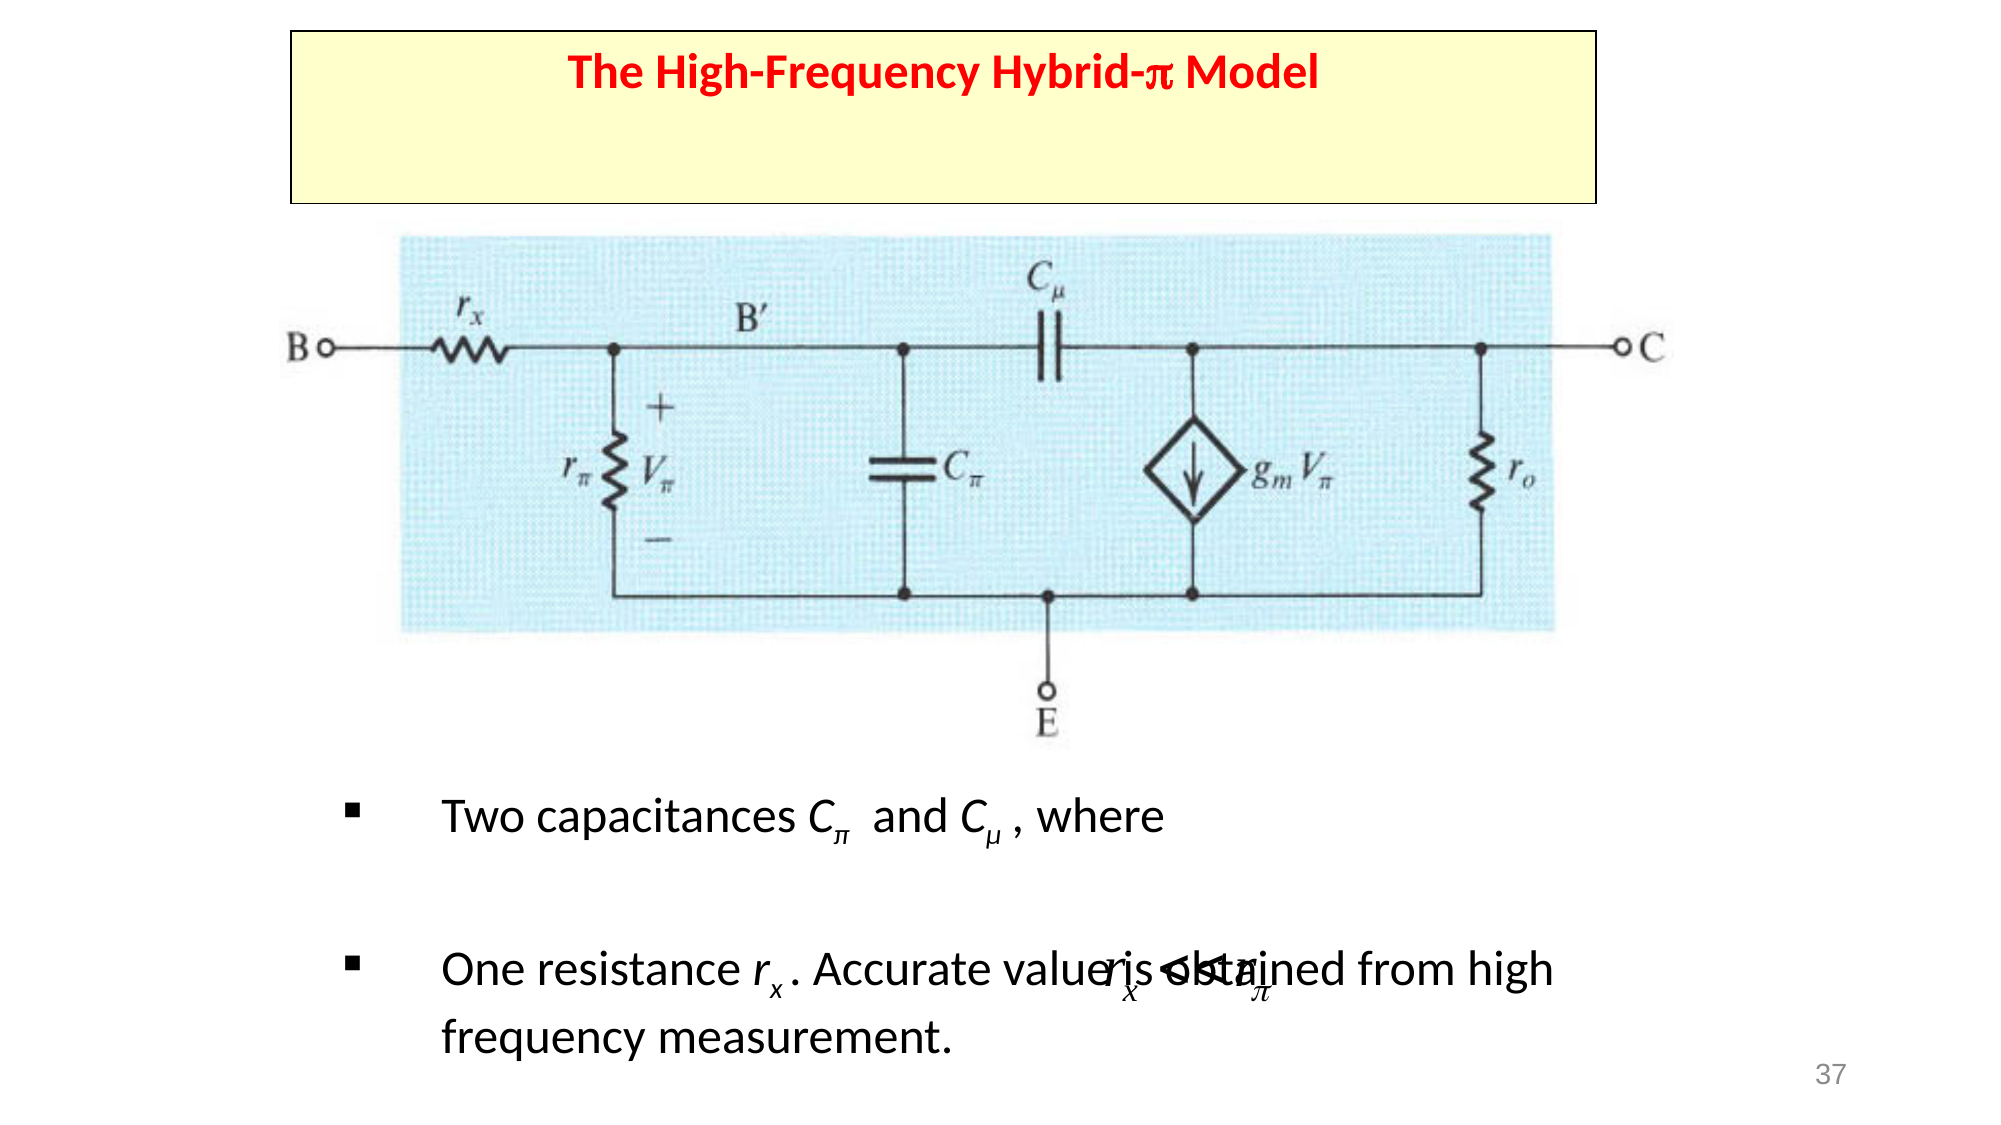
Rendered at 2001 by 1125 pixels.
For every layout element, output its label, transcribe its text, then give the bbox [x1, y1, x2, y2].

text_box The High-Frequency Hybrid- Model [291, 30, 1597, 204]
slide_number 37 [1412, 1042, 1863, 1103]
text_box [1094, 928, 1284, 1016]
text_box Two capacitances Cπ and Cμ , where One resistance rx . Accurate value is obtained from high frequency measurement. [326, 774, 1711, 1100]
picture [279, 219, 1674, 764]
